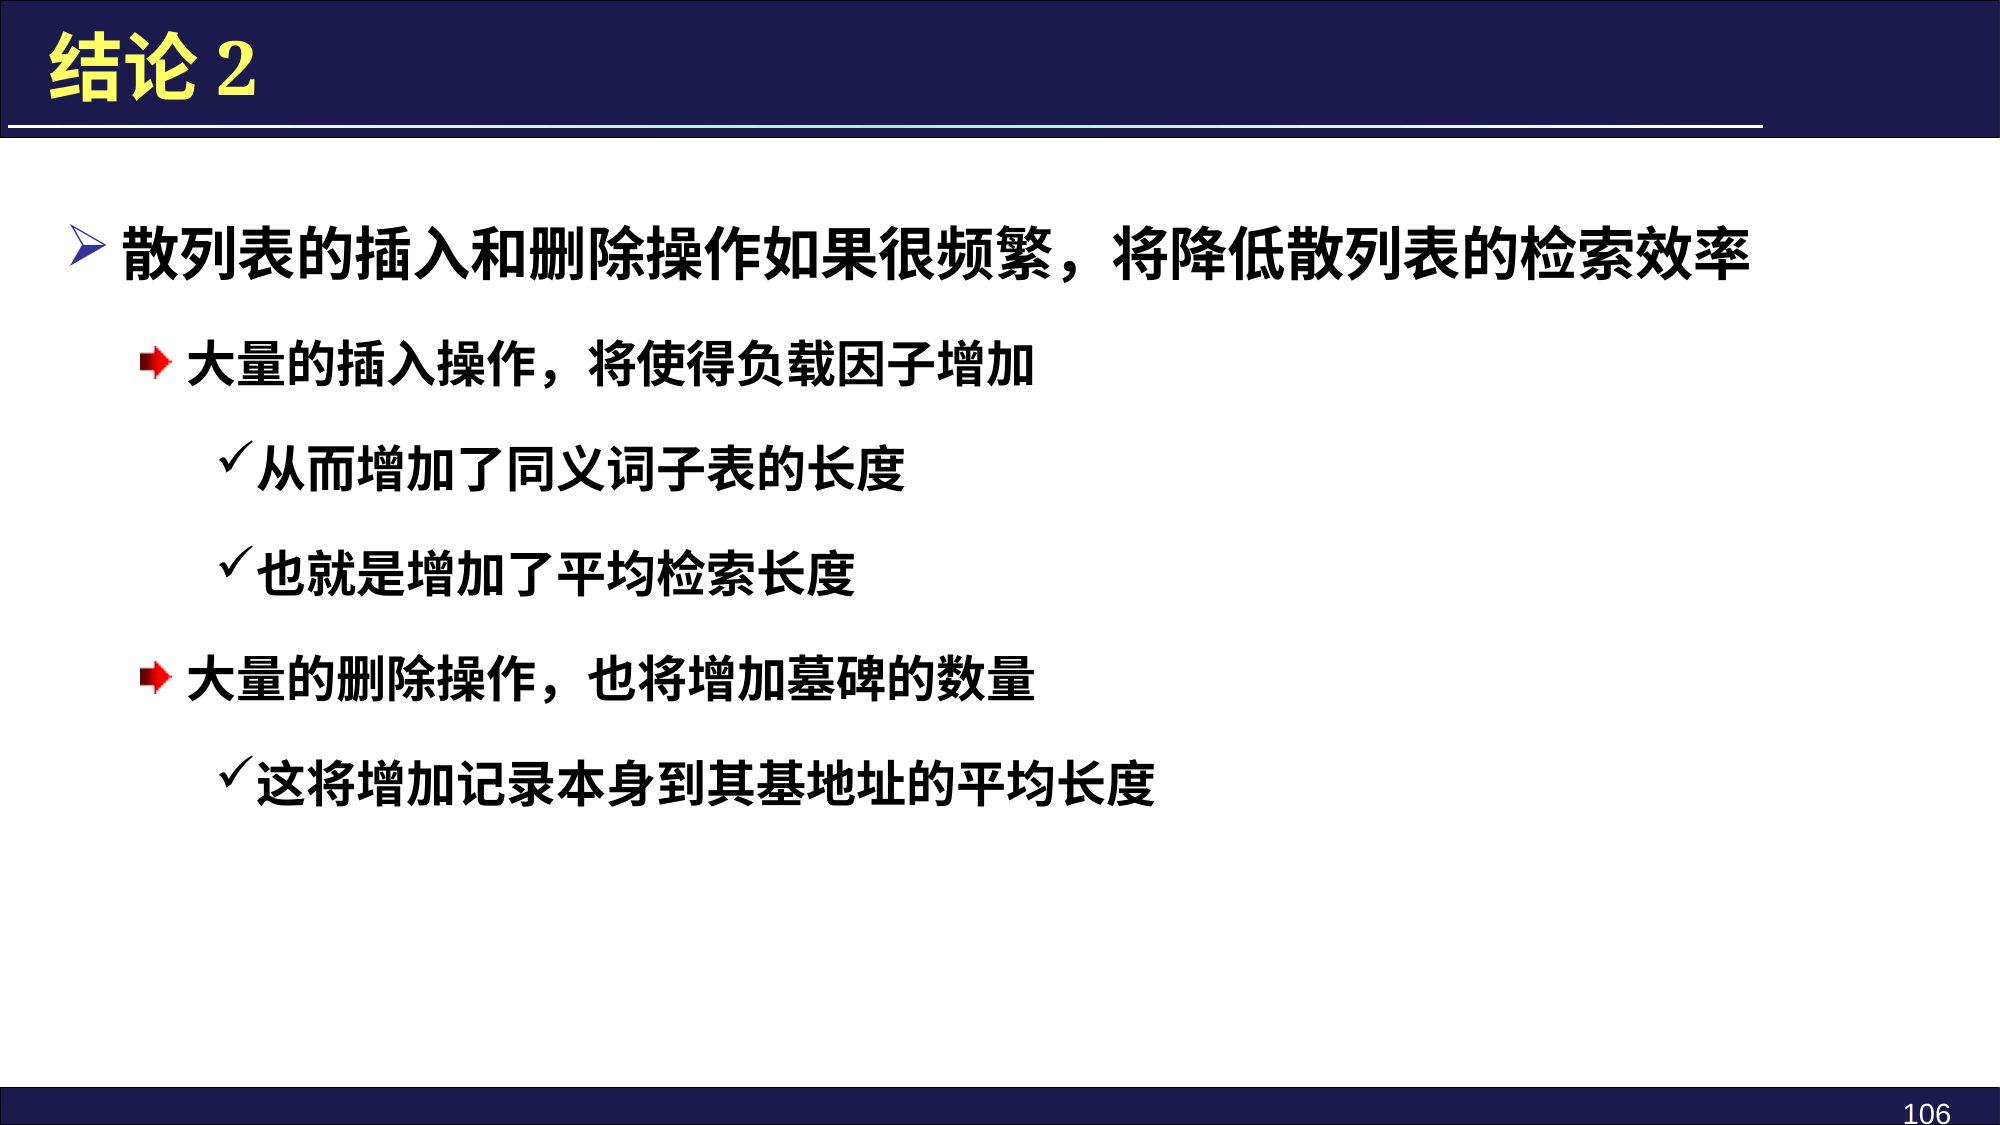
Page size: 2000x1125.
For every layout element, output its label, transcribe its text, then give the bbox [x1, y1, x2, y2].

list 散列表的插入和删除操作如果很频繁，将降低散列表的检索效率 大量的插入操作，将使得负载因子增加 从而增加了同义词子表的长度 也就是增加了平均检索长度 大量的删除操作，也将增加墓碑的数量 这将增加记录本身到其基地址的平均长度 [50, 174, 1950, 1050]
picture [140, 661, 172, 694]
slide_number 106 [1666, 1087, 1967, 1125]
picture [140, 346, 172, 379]
title 结论2 [33, 12, 1767, 118]
